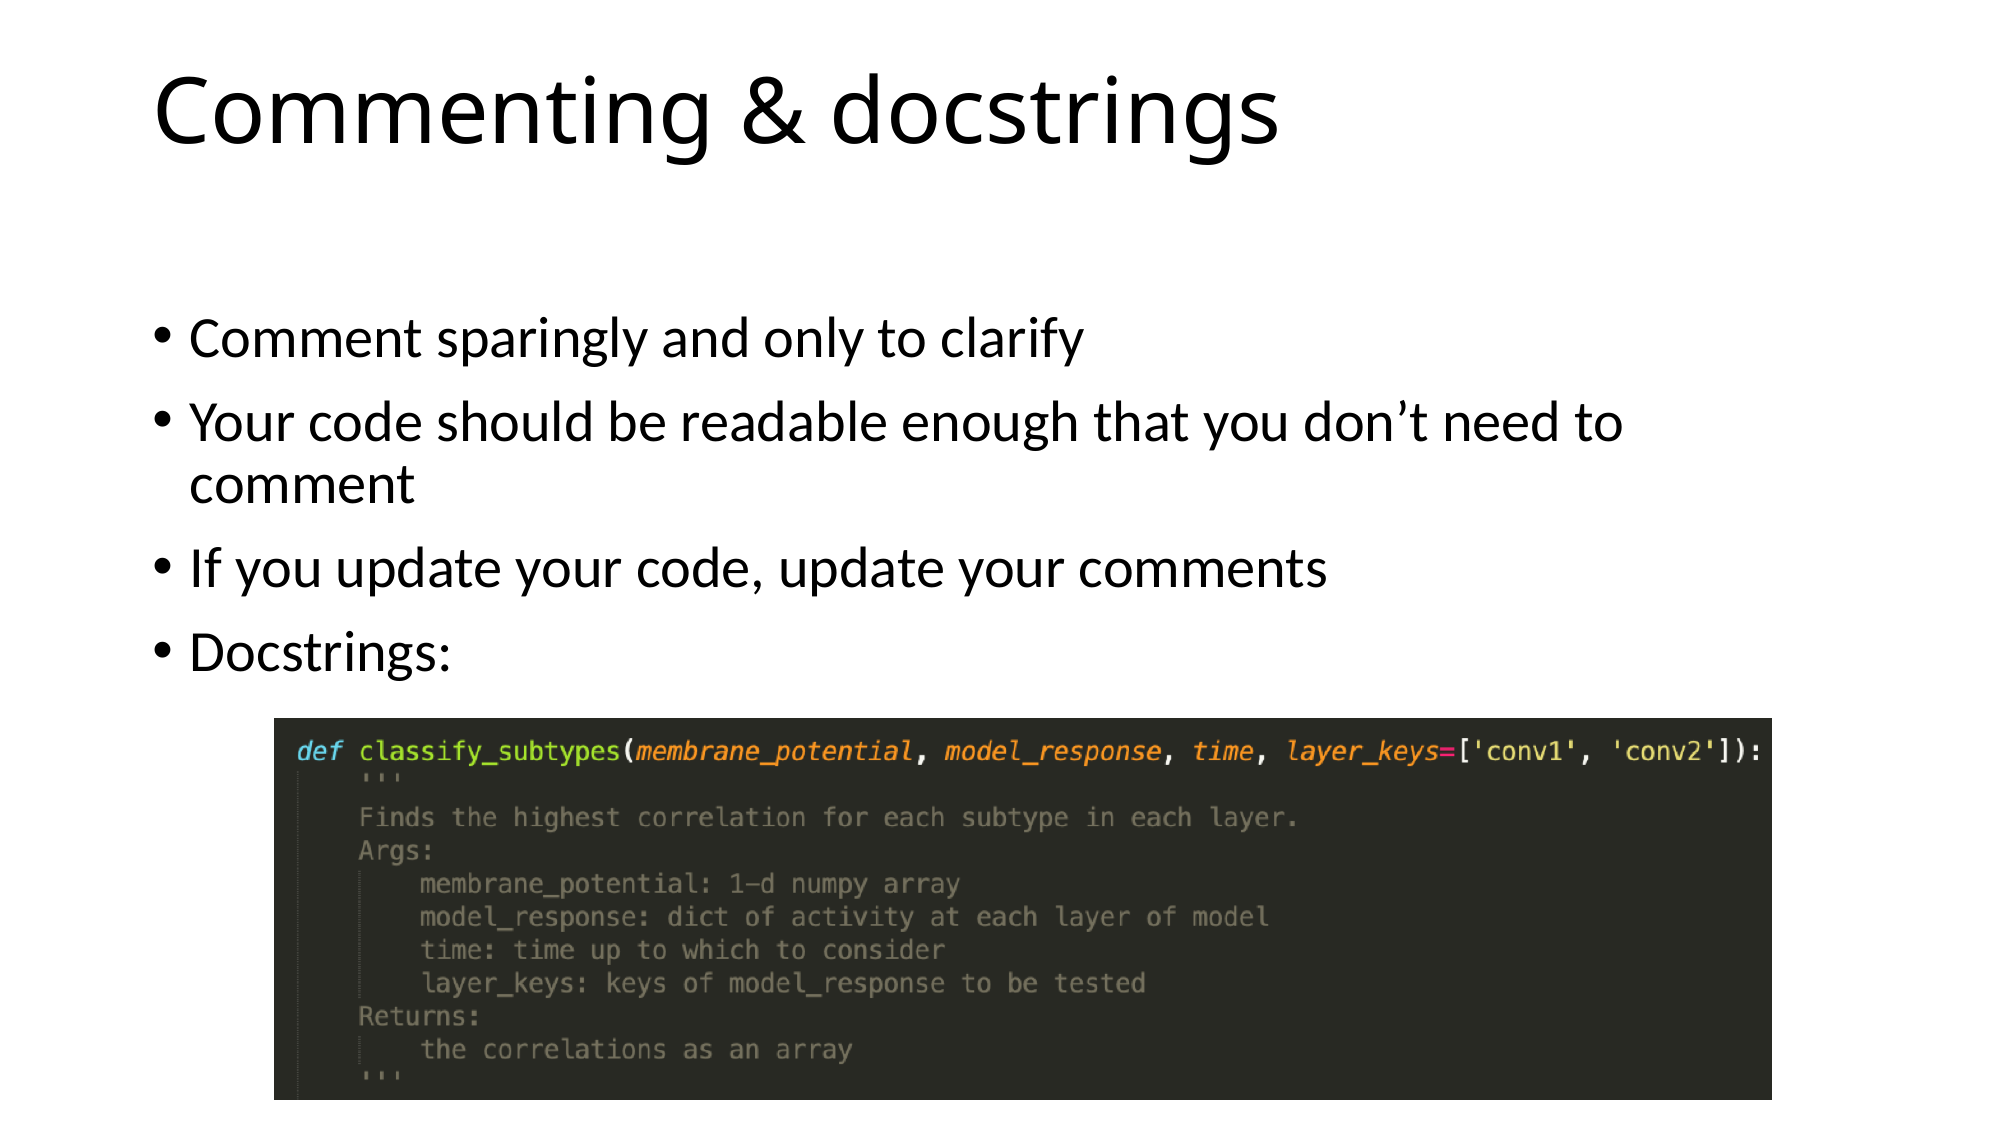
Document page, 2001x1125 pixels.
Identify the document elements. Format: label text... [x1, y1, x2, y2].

picture [274, 718, 1772, 1100]
list Comment sparingly and only to clarify Your code should be readable enough that you don’t need to comment If you update your code, update your comments Docstrings: [137, 299, 1863, 1014]
title Commenting & docstrings [137, 59, 1863, 278]
